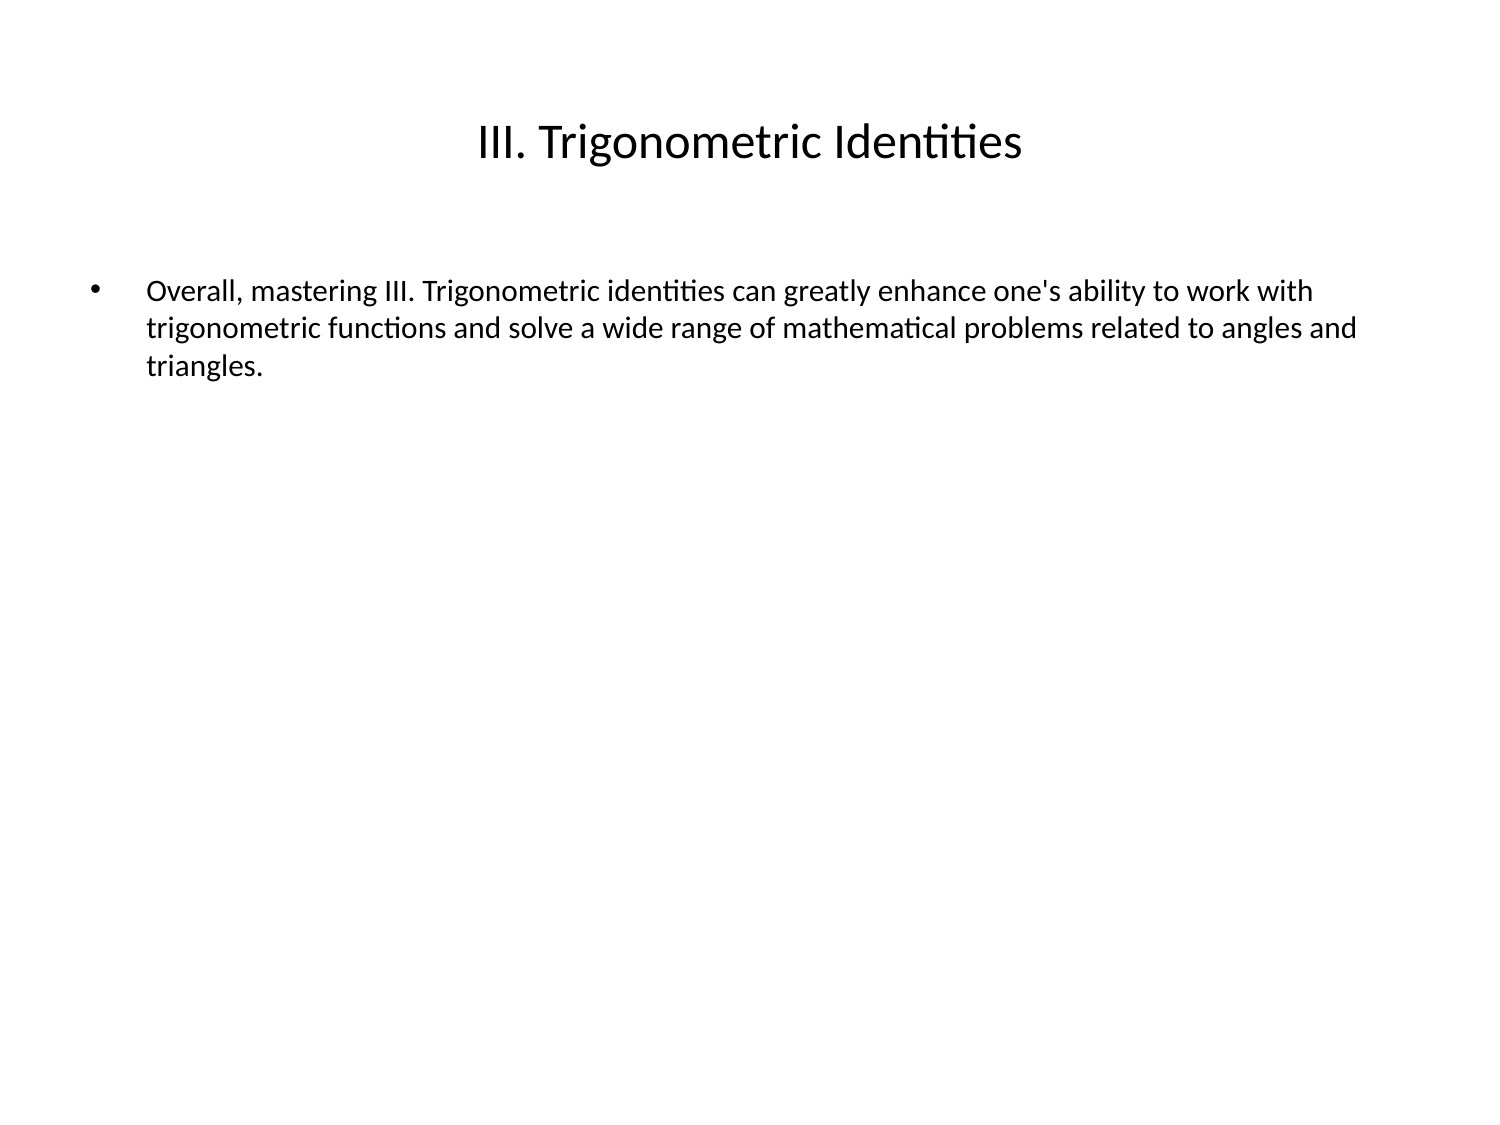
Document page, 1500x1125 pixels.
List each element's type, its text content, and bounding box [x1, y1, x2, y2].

title III. Trigonometric Identities [75, 45, 1425, 233]
list Overall, mastering III. Trigonometric identities can greatly enhance one's ability to work with trigonometric functions and solve a wide range of mathematical problems related to angles and triangles. [75, 262, 1425, 1005]
